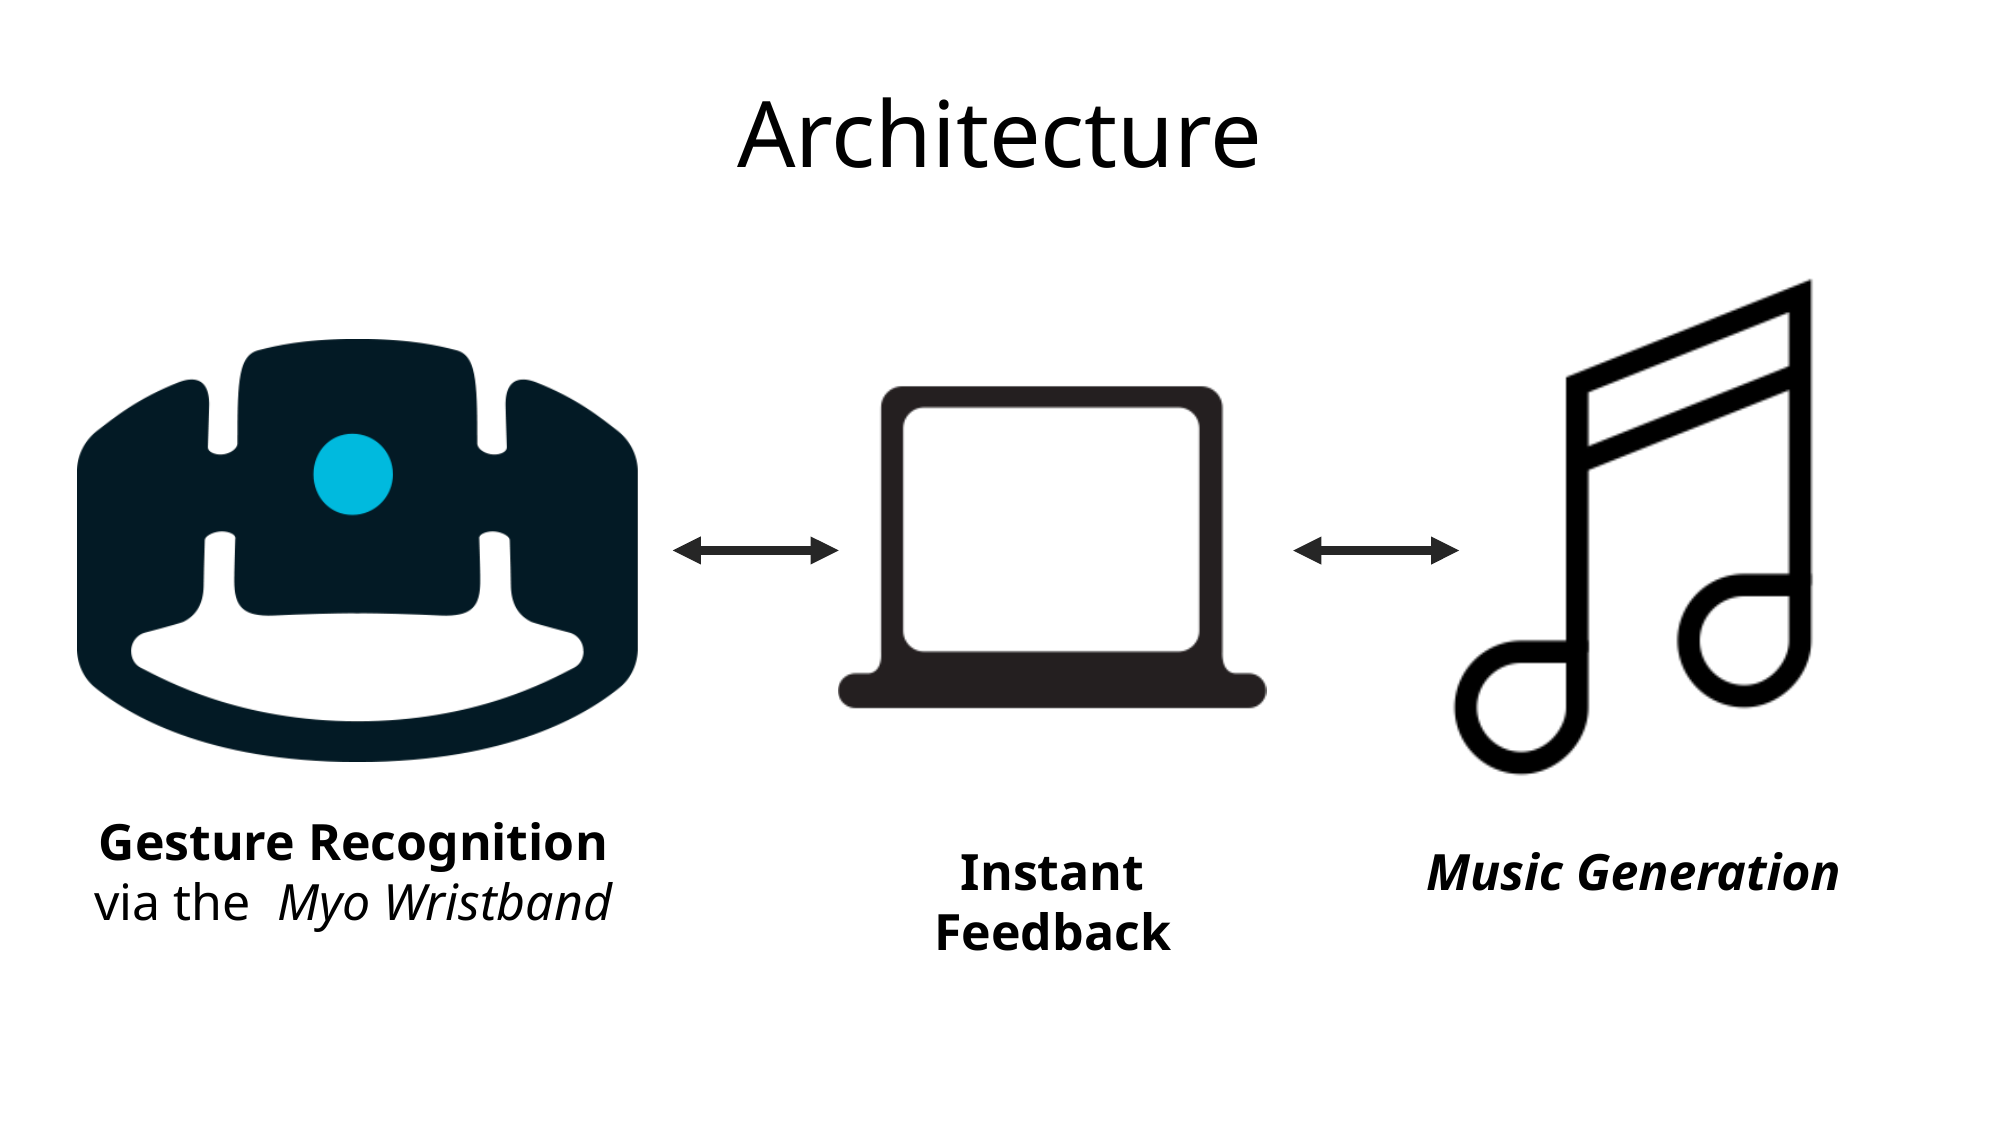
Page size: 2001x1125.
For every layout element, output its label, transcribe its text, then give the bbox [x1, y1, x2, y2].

text_box Gesture Recognition via the Myo Wristband [77, 803, 629, 938]
title Architecture [137, 29, 1863, 247]
text_box Instant Feedback [827, 833, 1279, 969]
picture [838, 333, 1267, 762]
picture [1366, 263, 1901, 797]
picture [77, 339, 639, 762]
text_box Music Generation [1339, 833, 1928, 909]
